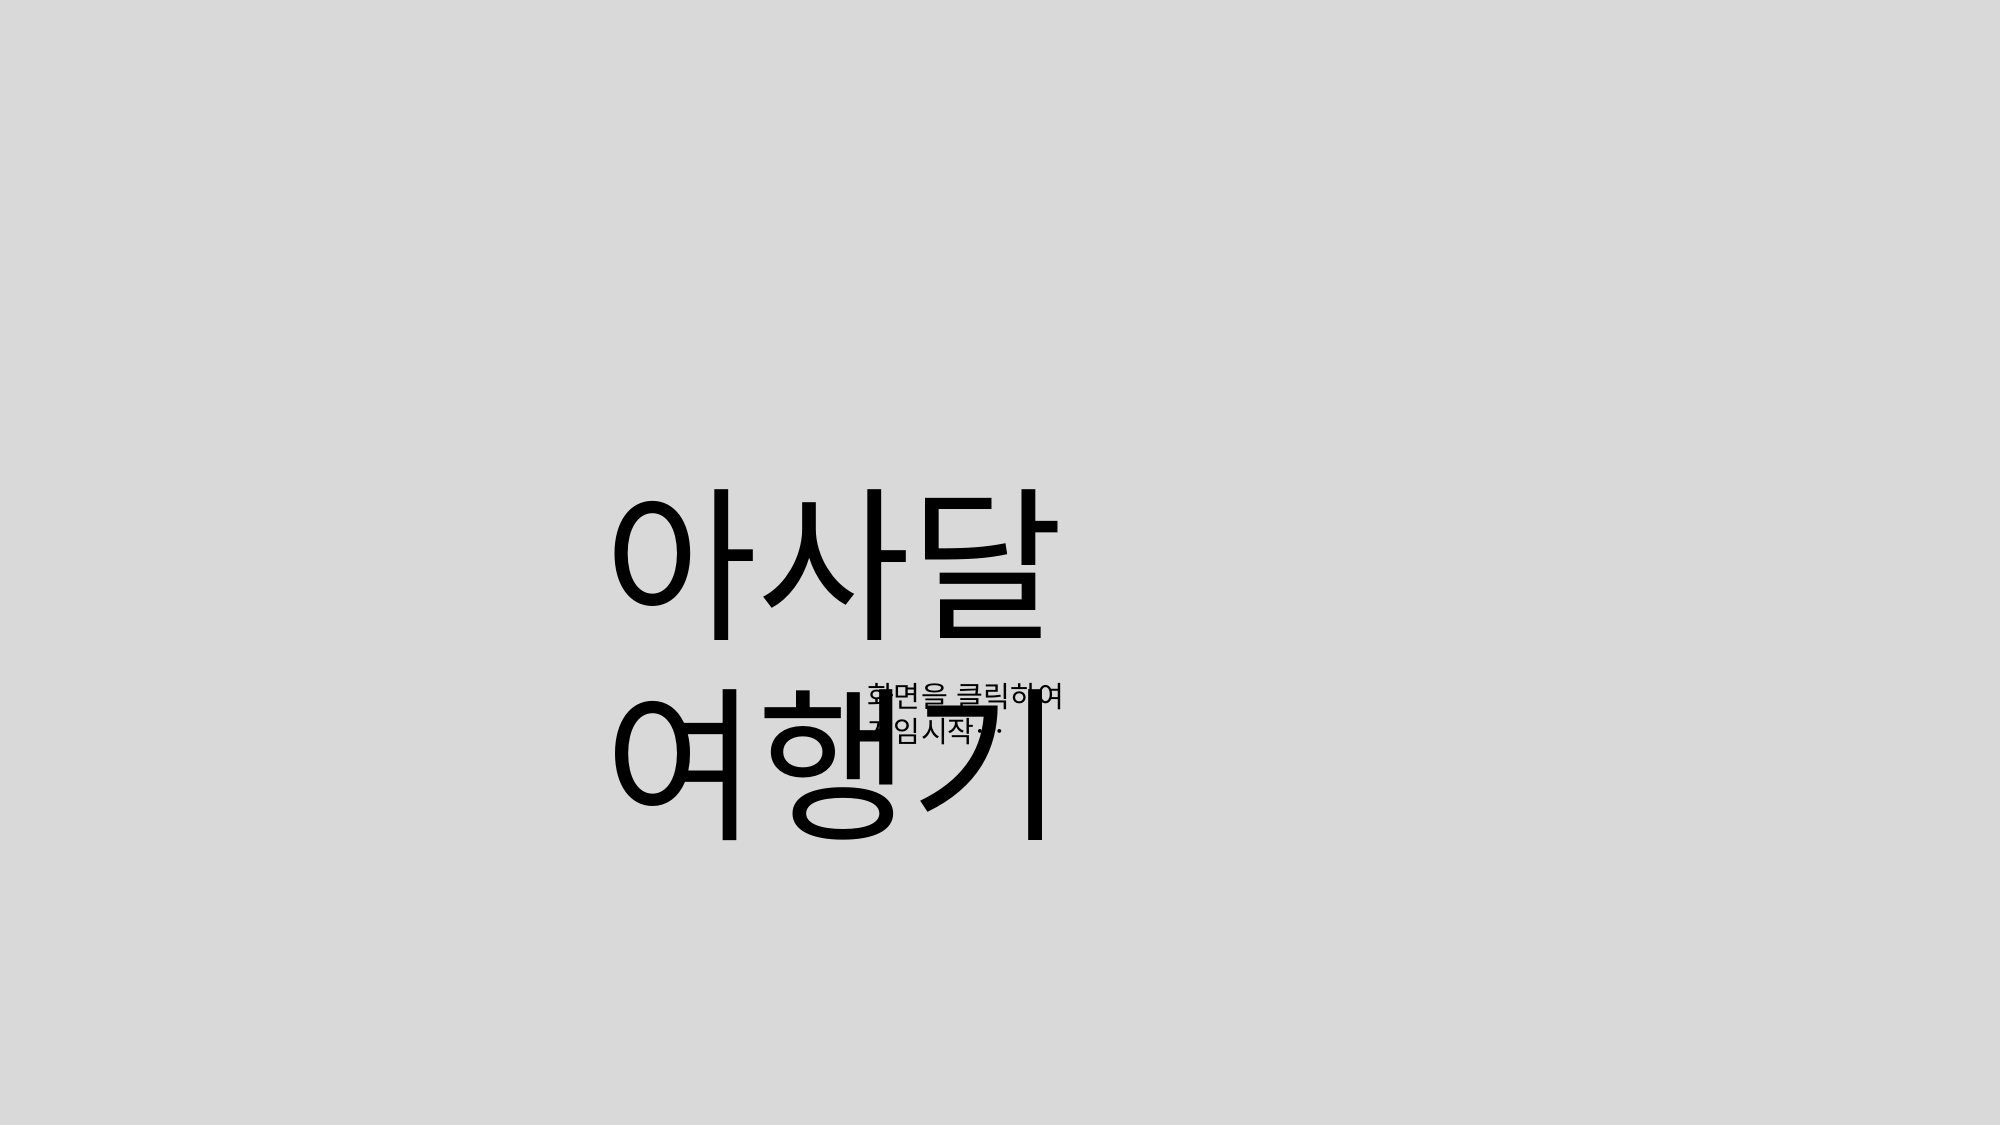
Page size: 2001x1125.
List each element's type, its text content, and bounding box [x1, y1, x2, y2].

text_box 화면을 클릭하여 게임시작… [852, 670, 1148, 756]
text_box 아사달 여행기 [589, 453, 1411, 869]
